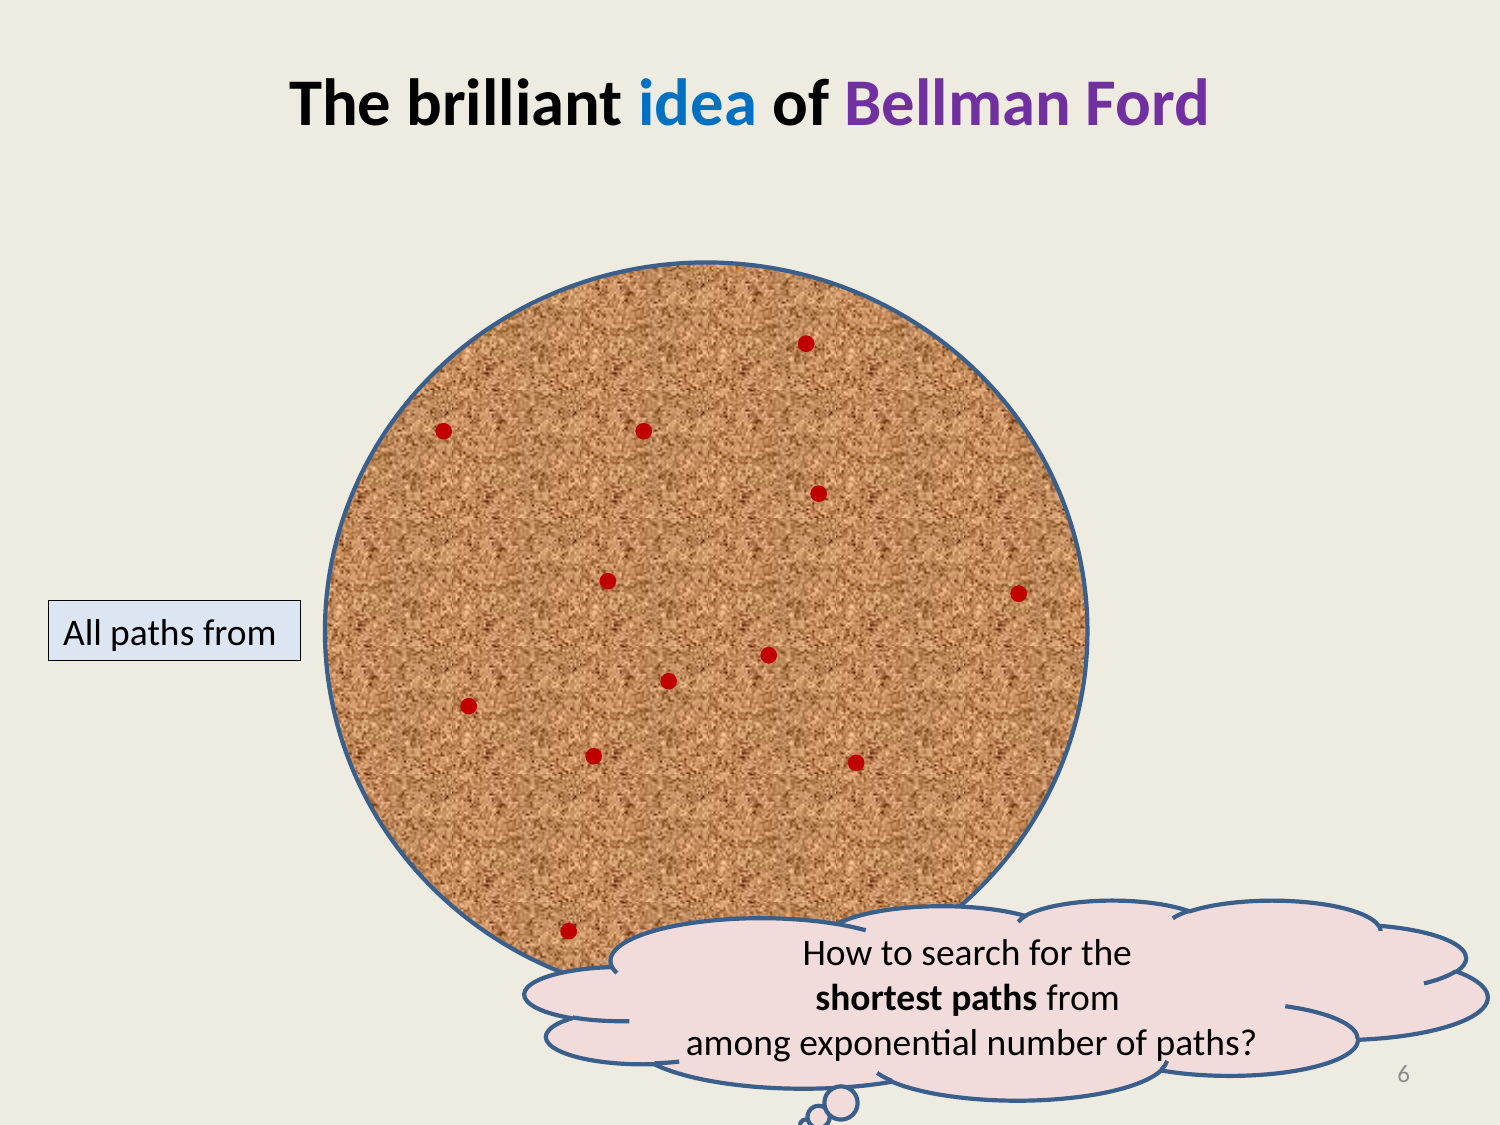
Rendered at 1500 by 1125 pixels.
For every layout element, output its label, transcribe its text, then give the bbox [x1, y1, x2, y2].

text_box [322, 372, 432, 891]
text_box [505, 947, 614, 972]
text_box [475, 260, 937, 335]
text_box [437, 337, 1026, 938]
title The brilliant idea of Bellman Ford [75, 45, 1425, 233]
text_box [1029, 431, 1090, 832]
slide_number 6 [1074, 1042, 1425, 1103]
